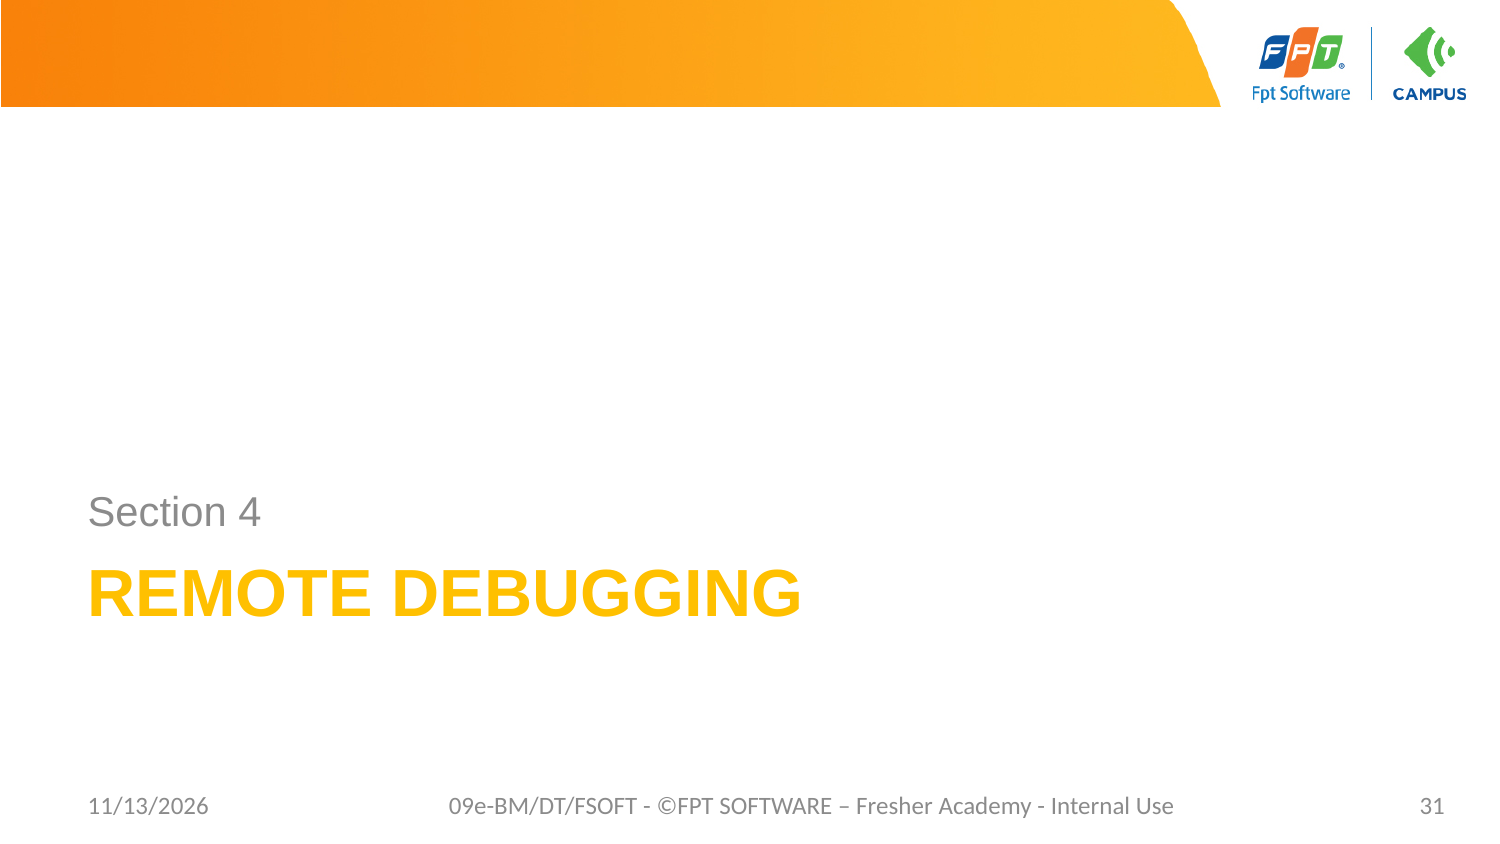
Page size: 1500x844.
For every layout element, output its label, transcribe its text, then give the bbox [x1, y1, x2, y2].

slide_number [72, 782, 270, 827]
footer 09e-BM/DT/FSOFT - ©FPT SOFTWARE – Fresher Academy - Internal Use [289, 782, 1335, 827]
slide_number 31 [1350, 782, 1461, 827]
picture [1, 0, 1499, 844]
list Section 4 [72, 357, 1461, 543]
title Remote Debugging [72, 543, 1461, 710]
